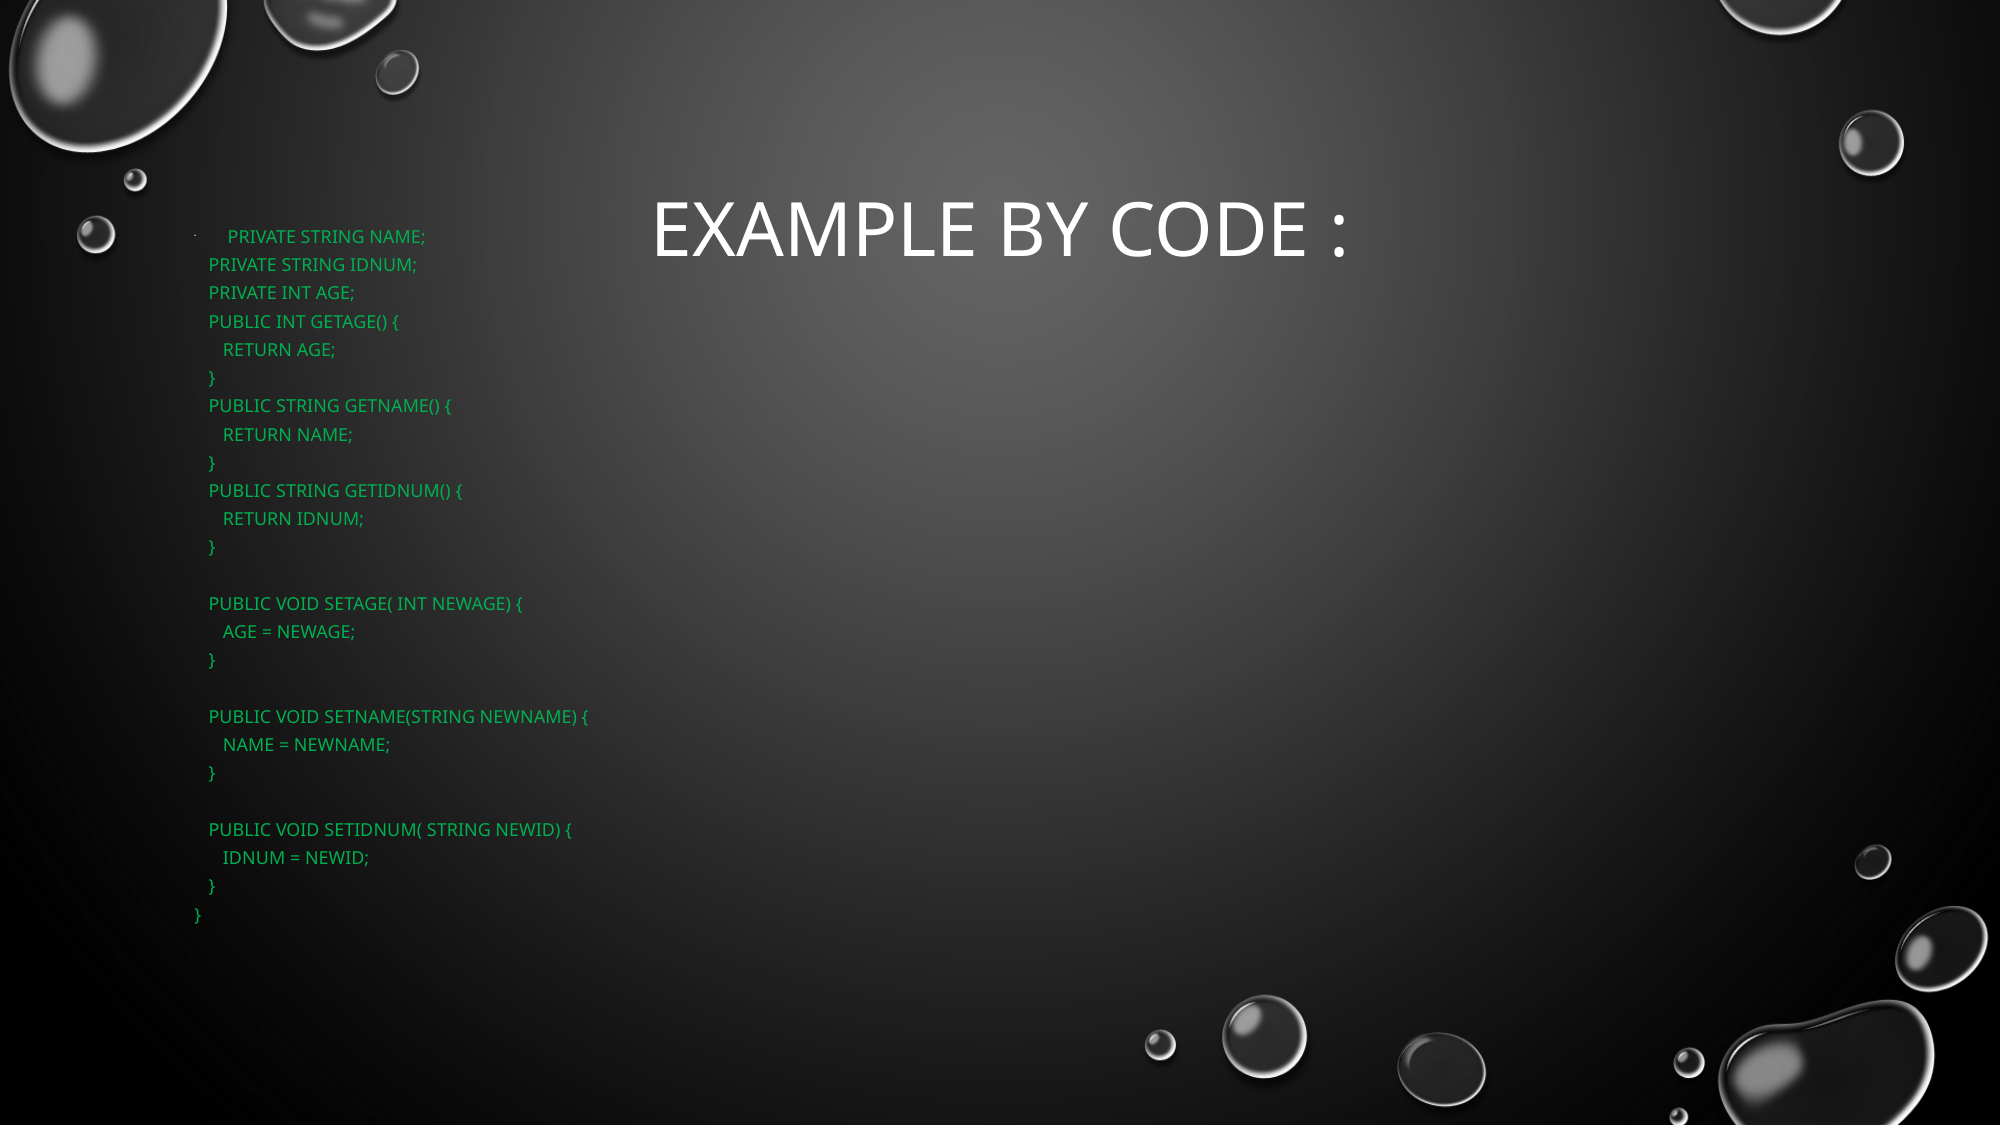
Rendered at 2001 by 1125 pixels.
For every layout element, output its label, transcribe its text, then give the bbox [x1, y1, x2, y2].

title Example by code : [149, 101, 1851, 364]
list private String name; private String idNum; private int age; public int getAge() { return age; } public String getName() { return name; } public String getIdNum() { return idNum; } public void setAge( int newAge) { age = newAge; } public void setName(String newName) { name = newName; } public void setIdNum( String newId) { idNum = newId; } } [179, 213, 1875, 965]
picture [0, 0, 2000, 1125]
